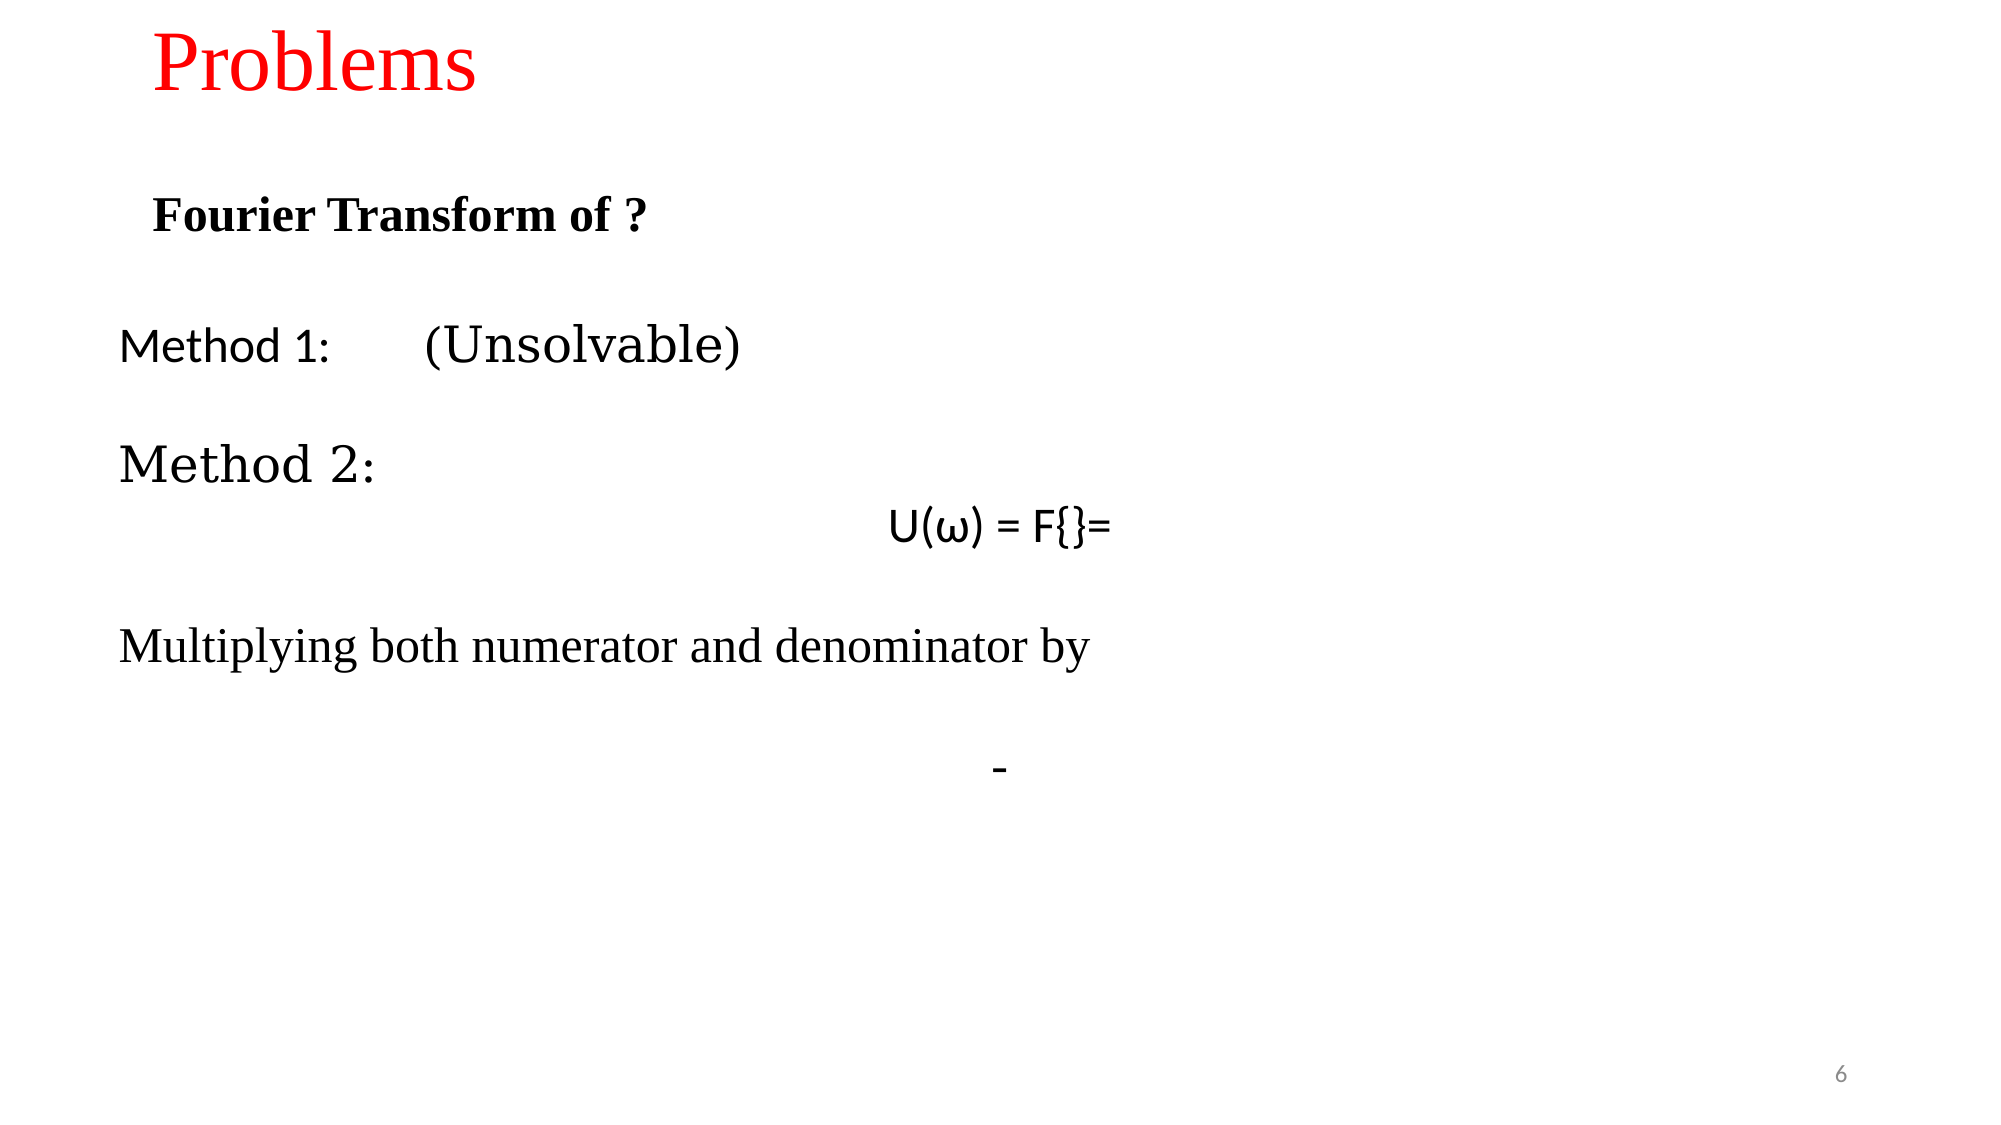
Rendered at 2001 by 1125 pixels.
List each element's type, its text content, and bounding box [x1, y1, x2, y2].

title Problems [137, 8, 1863, 117]
slide_number 6 [1412, 1042, 1863, 1103]
